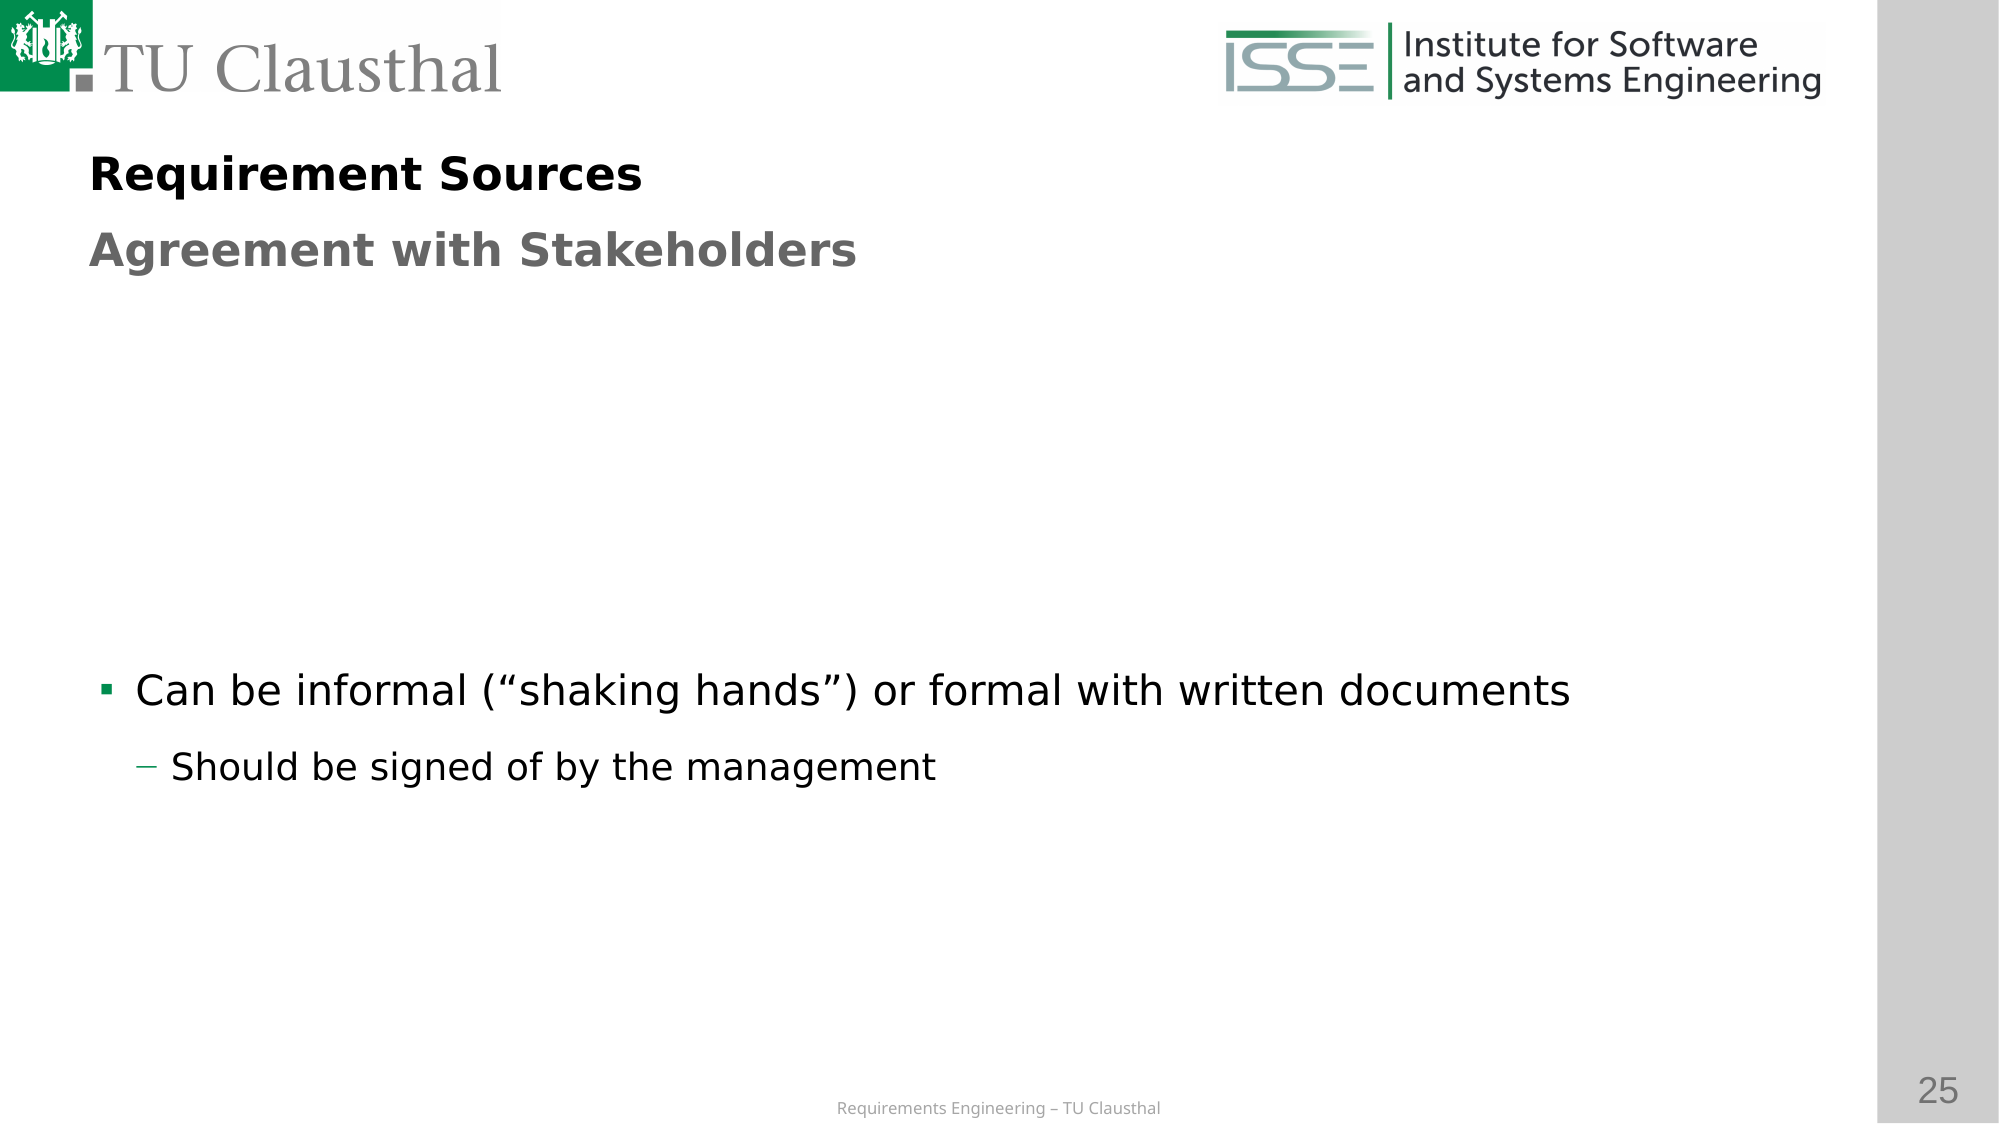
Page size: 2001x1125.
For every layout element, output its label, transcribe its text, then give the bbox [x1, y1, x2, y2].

picture [0, 0, 501, 92]
text_box Agreement with Stakeholders [89, 207, 1788, 289]
text_box Requirement Sources [89, 118, 1788, 200]
text_box Can be informal (“shaking hands”) or formal with written documents Should be signed of by the management [99, 290, 1837, 1087]
picture [1218, 22, 1826, 106]
text_box [74, 280, 1423, 994]
